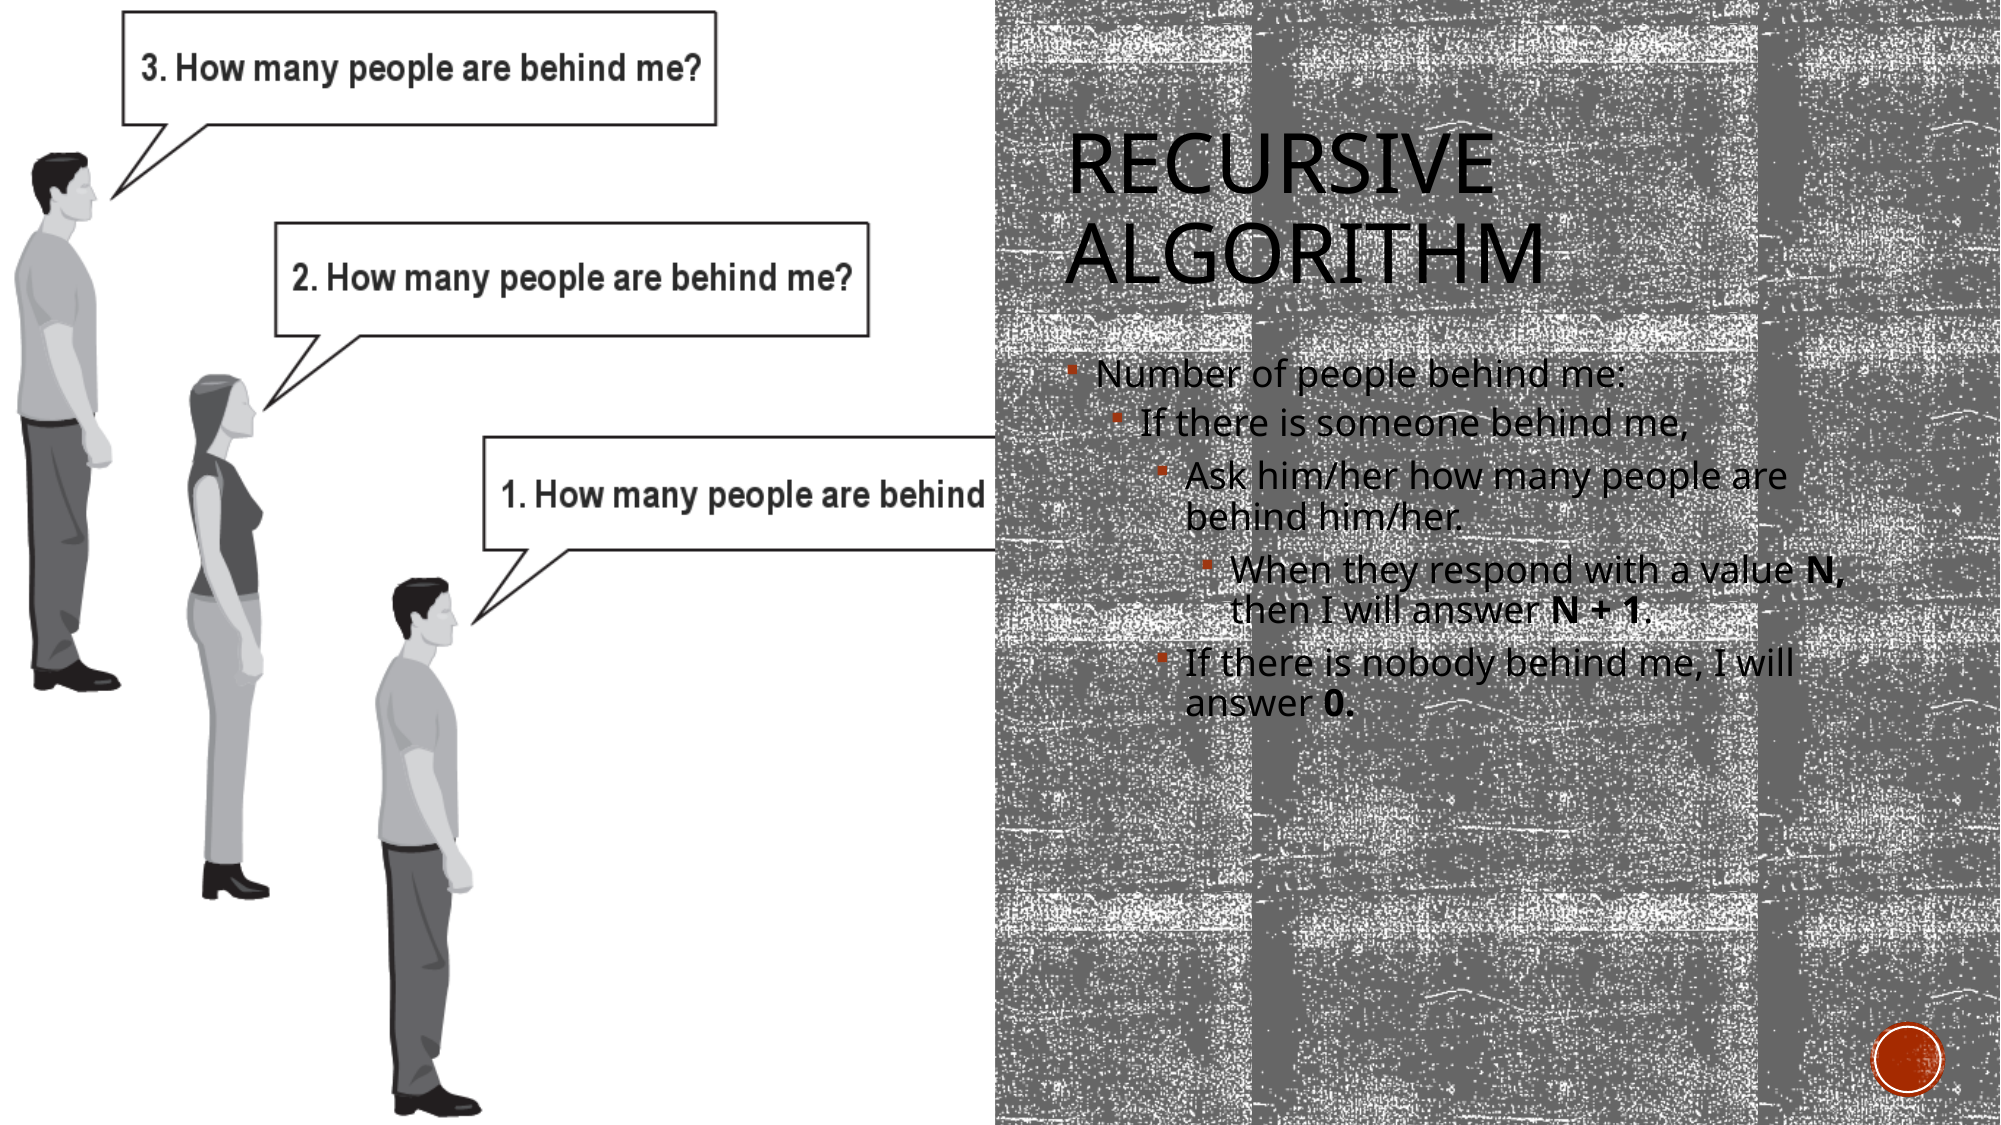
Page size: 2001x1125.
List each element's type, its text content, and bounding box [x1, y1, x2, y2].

title Recursive algorithm [1050, 79, 1920, 344]
text_box [996, 0, 2000, 1125]
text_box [1872, 1024, 1943, 1096]
list Number of people behind me: If there is someone behind me, Ask him/her how many people are behind him/her. When they respond with a value N, then I will answer N + 1. If there is nobody behind me, I will answer 0. [1050, 348, 1920, 1013]
picture [0, 0, 996, 1125]
